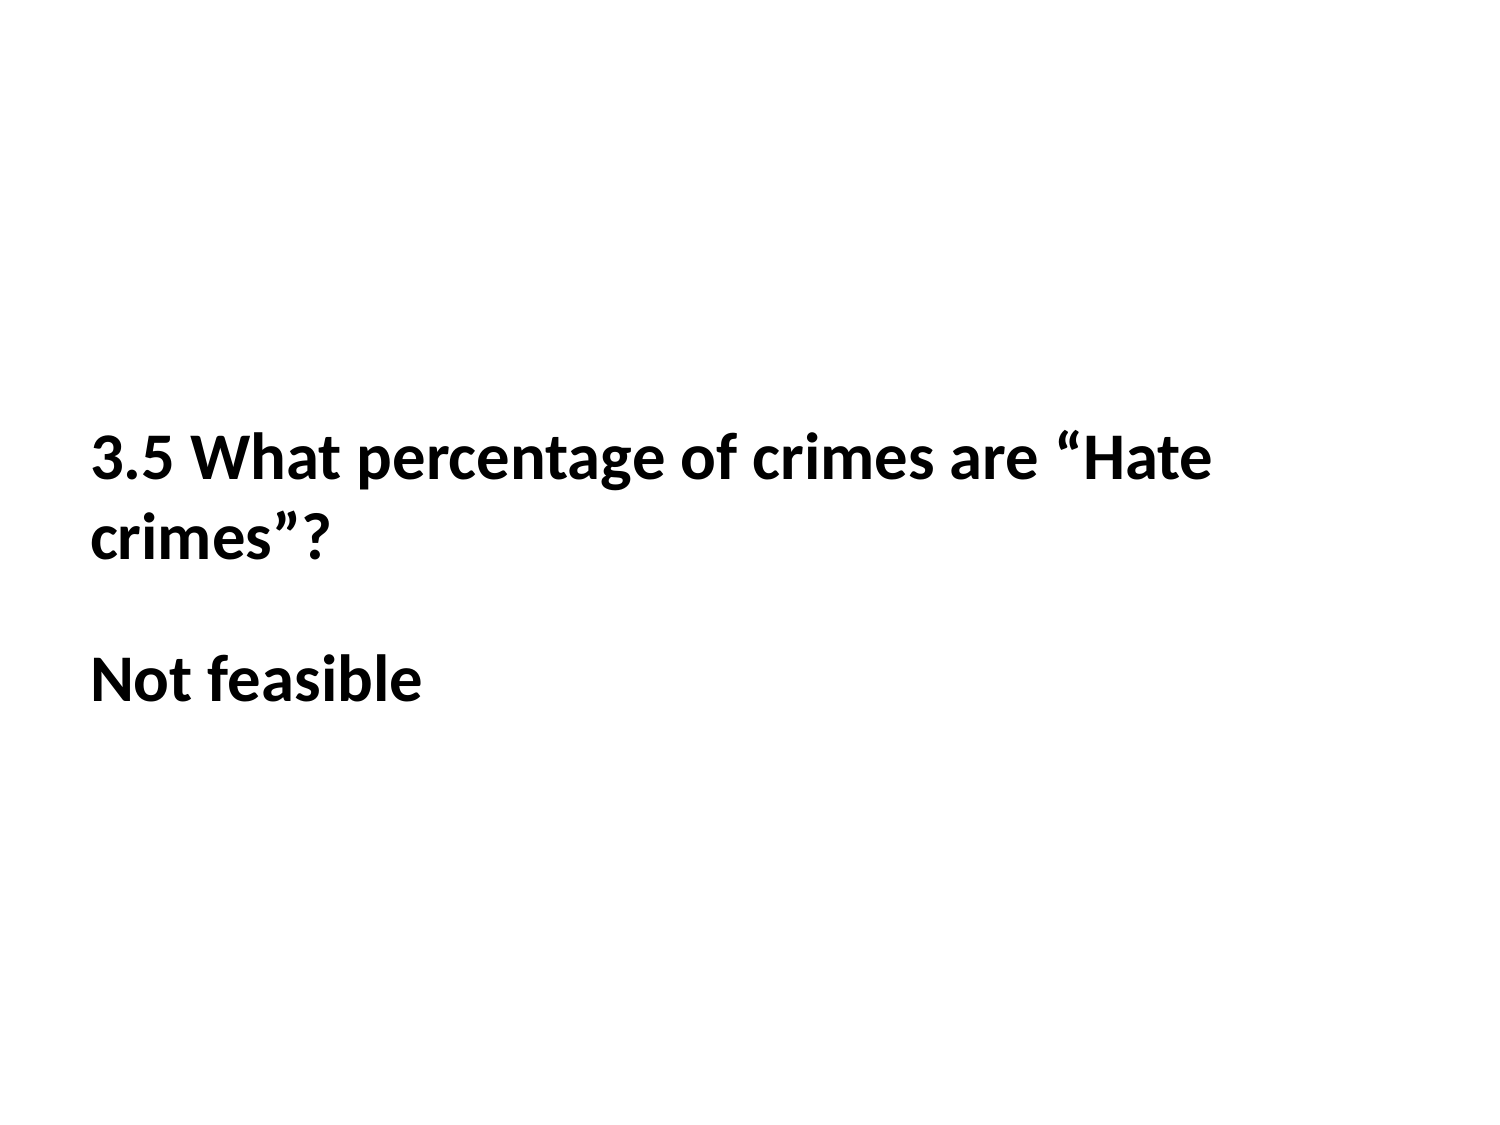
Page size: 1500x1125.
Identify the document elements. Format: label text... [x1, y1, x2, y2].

list 3.5 What percentage of crimes are “Hate crimes”? Not feasible [75, 262, 1425, 1005]
